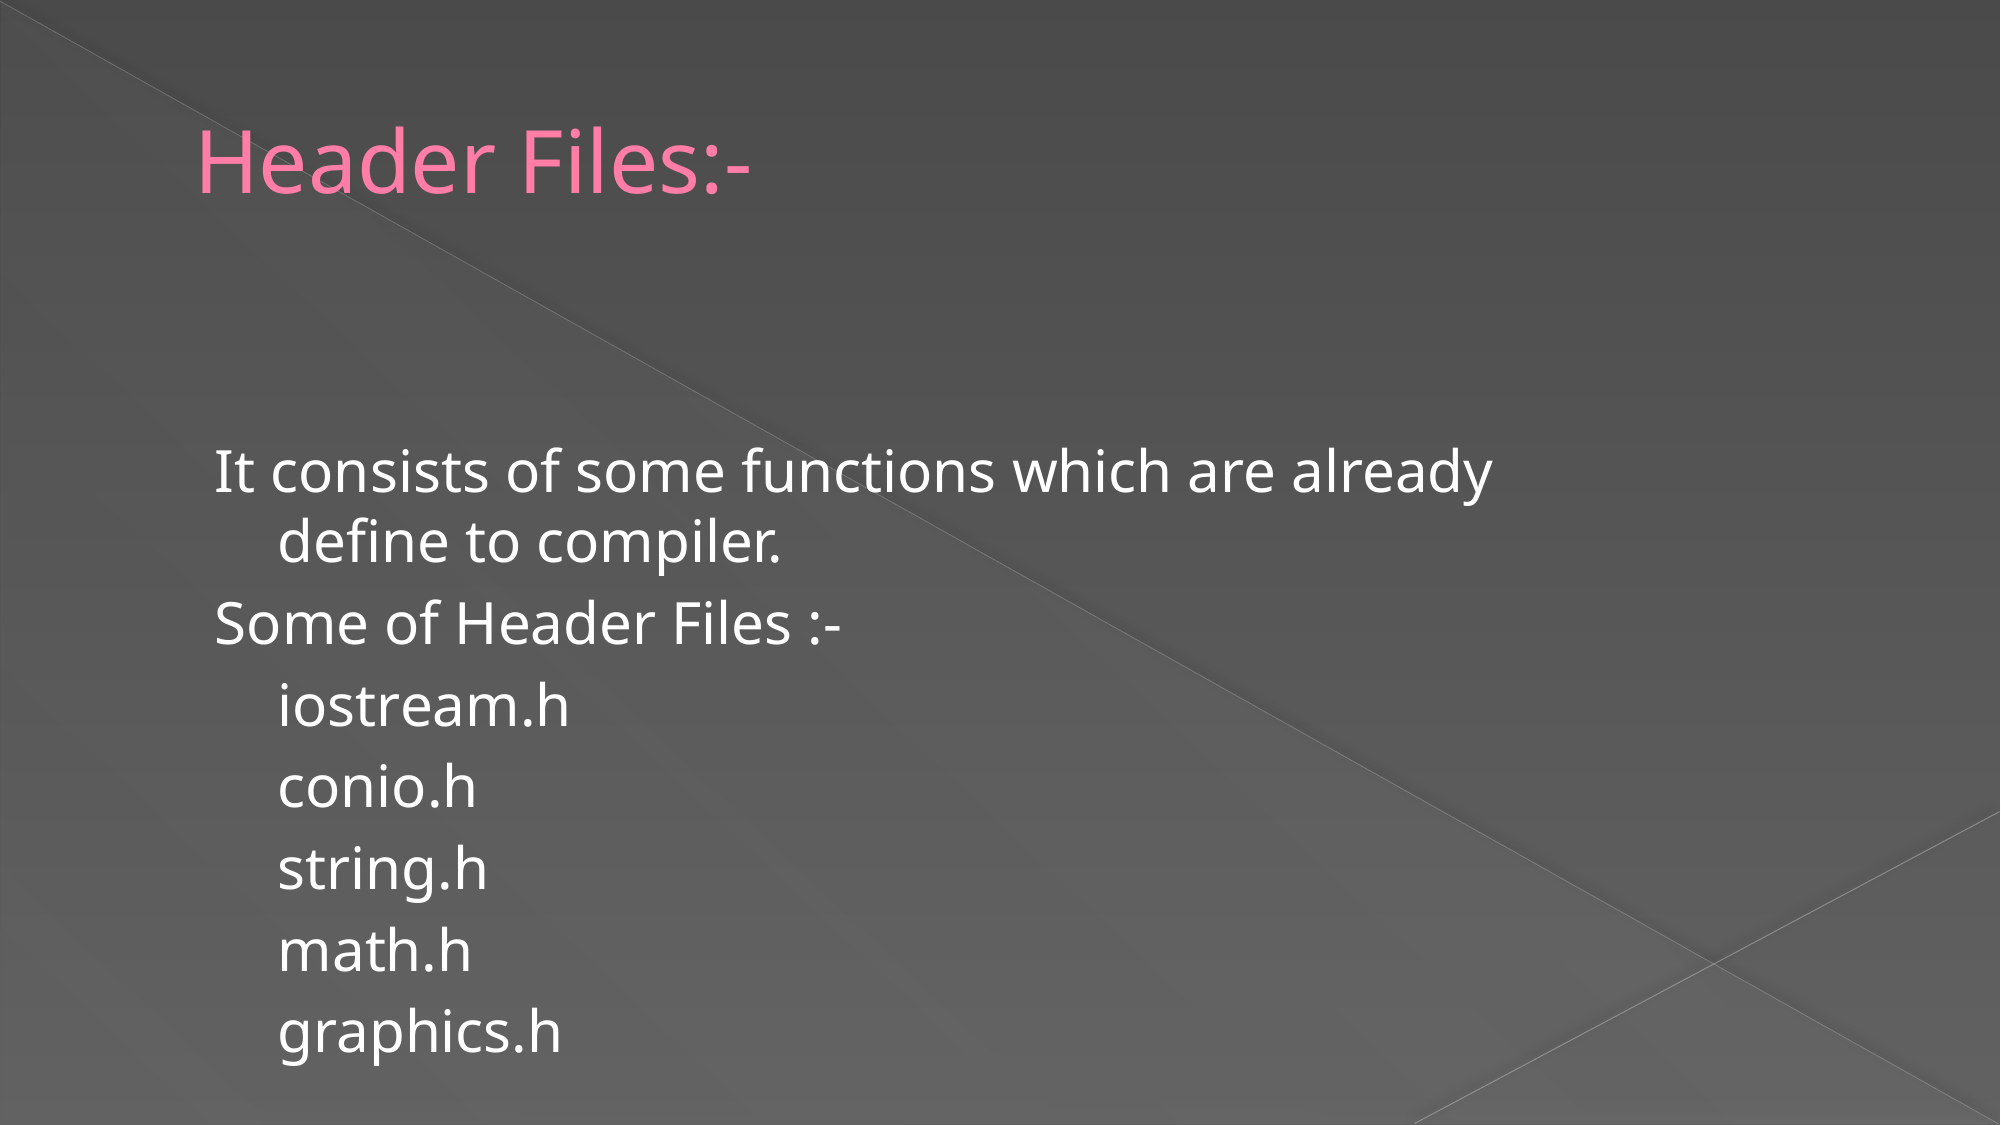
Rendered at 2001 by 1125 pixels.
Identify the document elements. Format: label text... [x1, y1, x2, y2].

title Header Files:- [99, 43, 1900, 274]
list It consists of some functions which are already define to compiler. Some of Header Files :- iostream.h conio.h string.h math.h graphics.h [189, 427, 1627, 1100]
